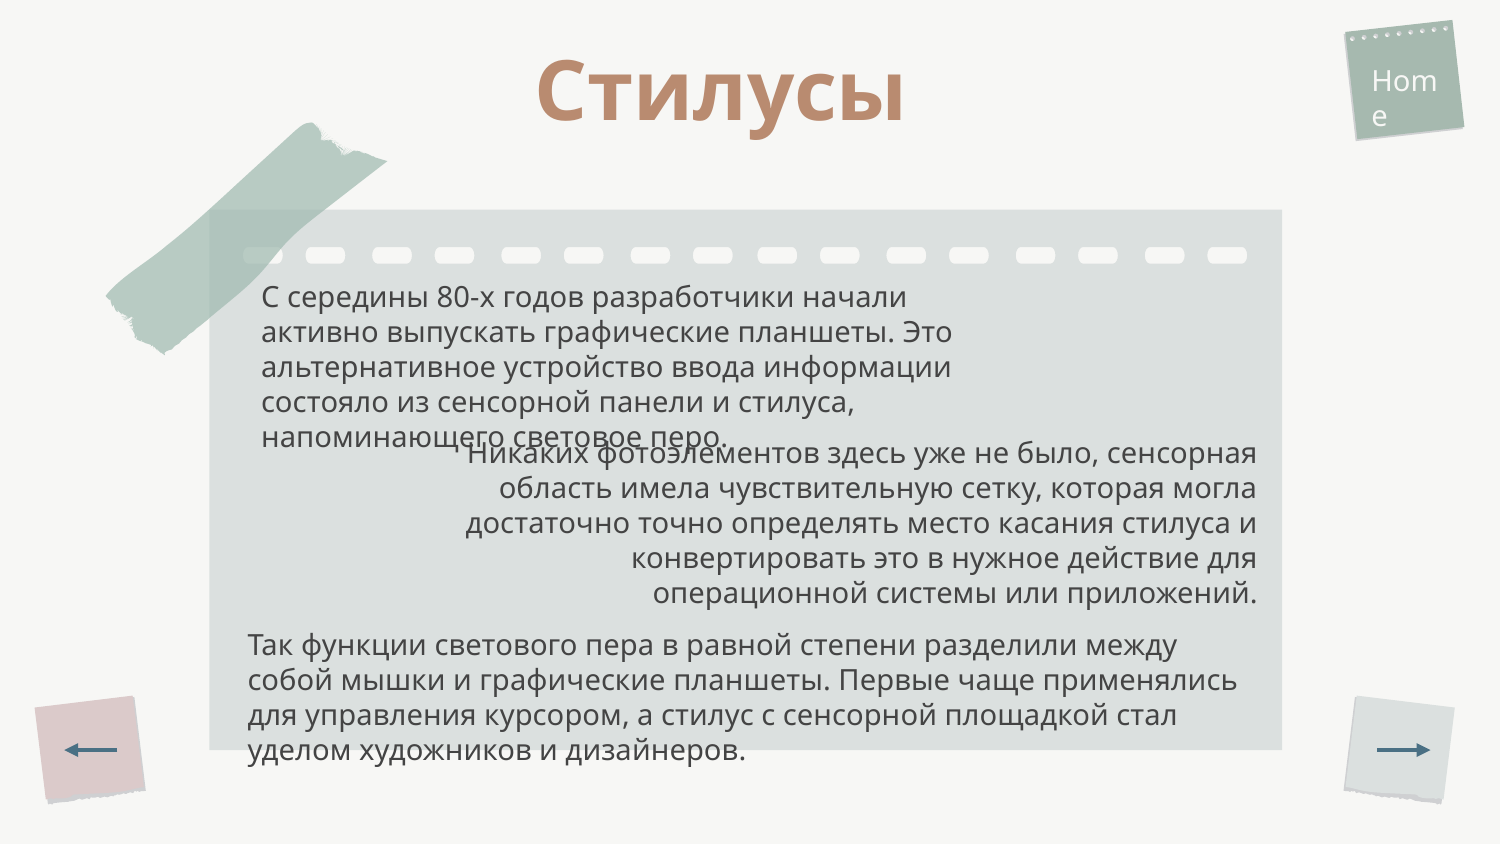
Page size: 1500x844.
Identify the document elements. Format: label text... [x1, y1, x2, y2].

text_box С середины 80-х годов разработчики начали активно выпускать графические планшеты. Это альтернативное устройство ввода информации состояло из сенсорной панели и стилуса, напоминающего световое перо. [246, 270, 997, 461]
text_box Никаких фотоэлементов здесь уже не было, сенсорная область имела чувствительную сетку, которая могла достаточно точно определять место касания стилуса и конвертировать это в нужное действие для операционной системы или приложений. [438, 427, 1273, 617]
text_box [34, 695, 147, 805]
text_box Так функции светового пера в равной степени разделили между собой мышки и графические планшеты. Первые чаще применялись для управления курсором, а стилус с сенсорной площадкой стал уделом художников и дизайнеров. [232, 619, 1273, 774]
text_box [1343, 695, 1456, 805]
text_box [1343, 19, 1465, 142]
title Стилусы [89, 60, 1338, 113]
